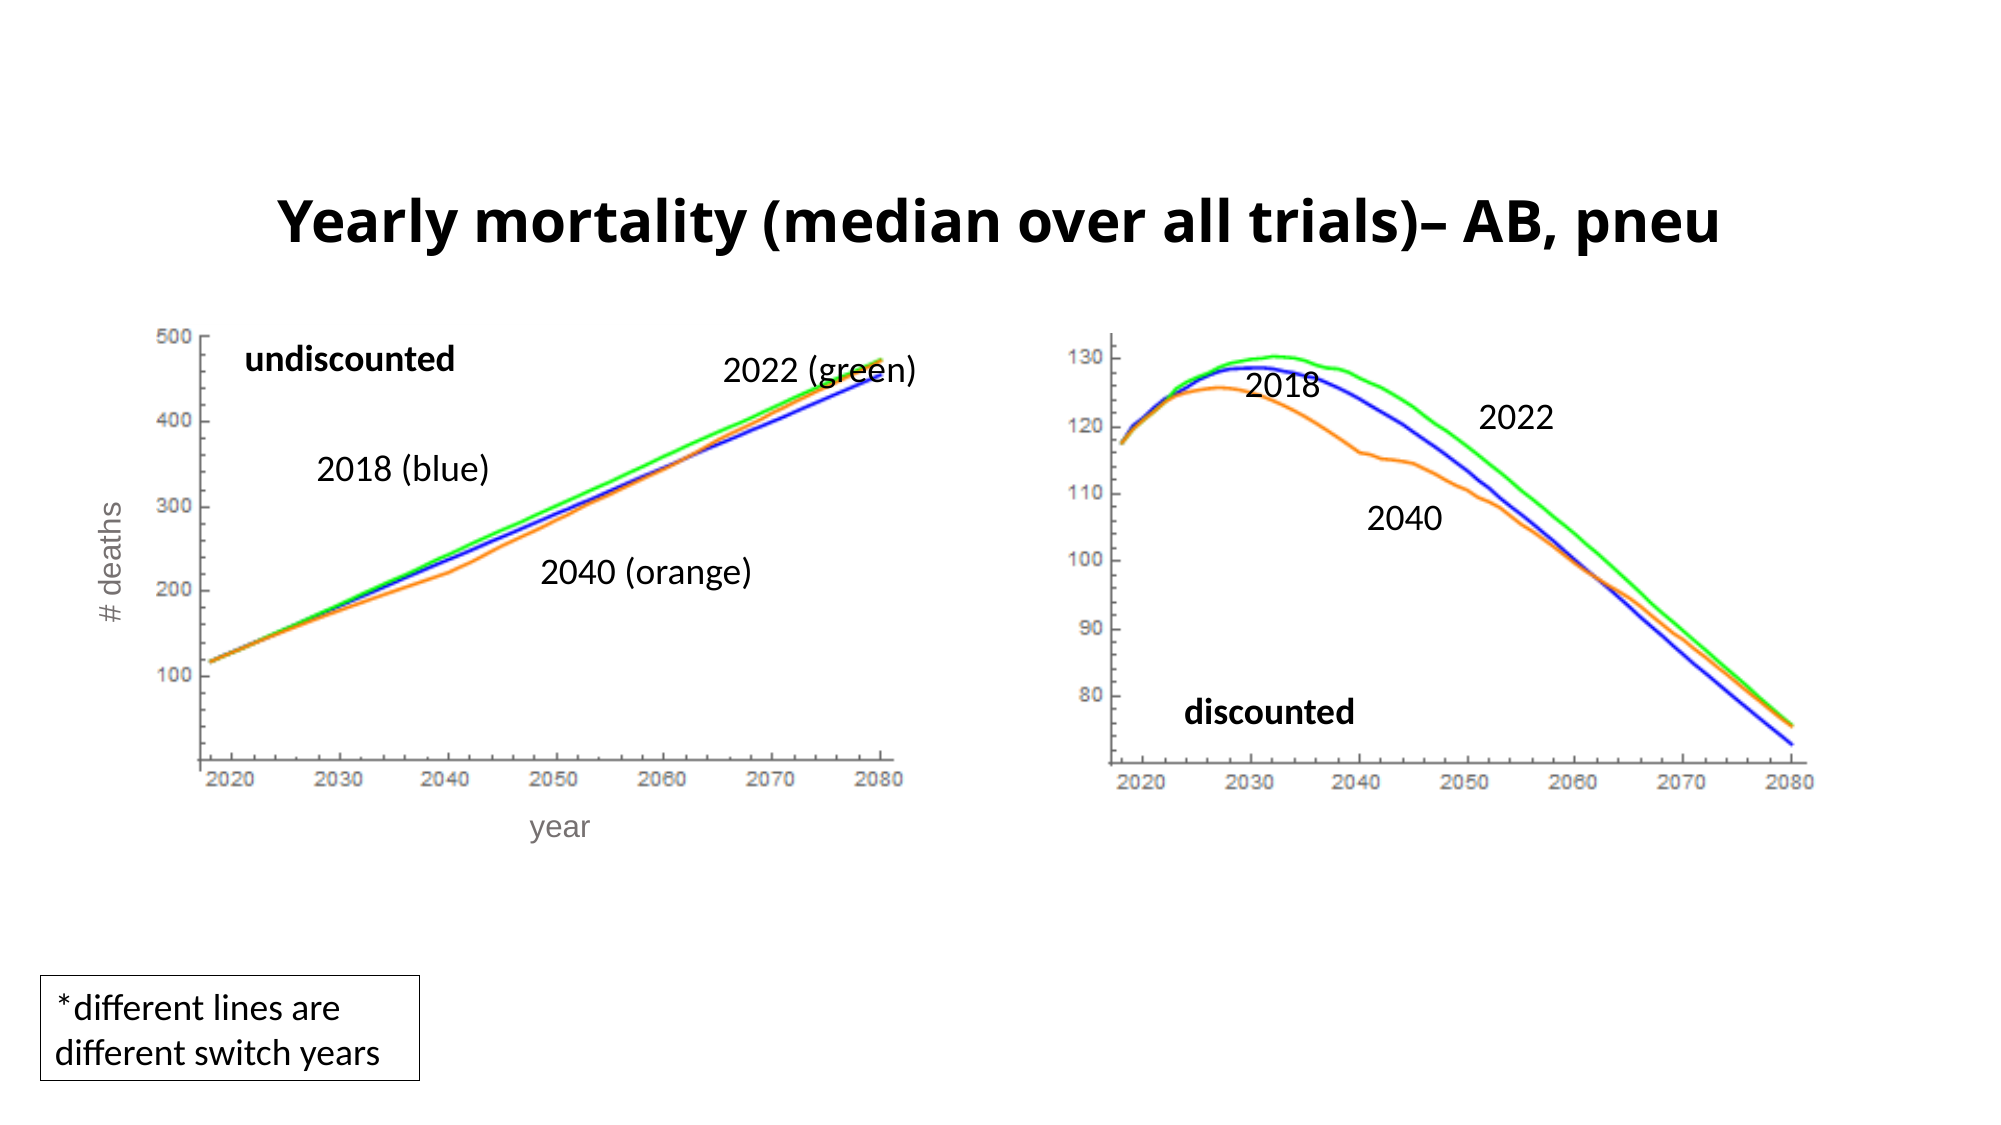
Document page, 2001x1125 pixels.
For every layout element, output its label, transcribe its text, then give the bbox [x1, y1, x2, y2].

picture [1067, 333, 1818, 798]
text_box # deaths [82, 369, 135, 756]
picture [156, 323, 907, 795]
text_box Yearly mortality (median over all trials)– AB, pneu [131, 171, 1869, 277]
text_box year [448, 798, 672, 851]
text_box *different lines are different switch years [40, 975, 420, 1081]
text_box 2022 (green) [907, 337, 969, 398]
